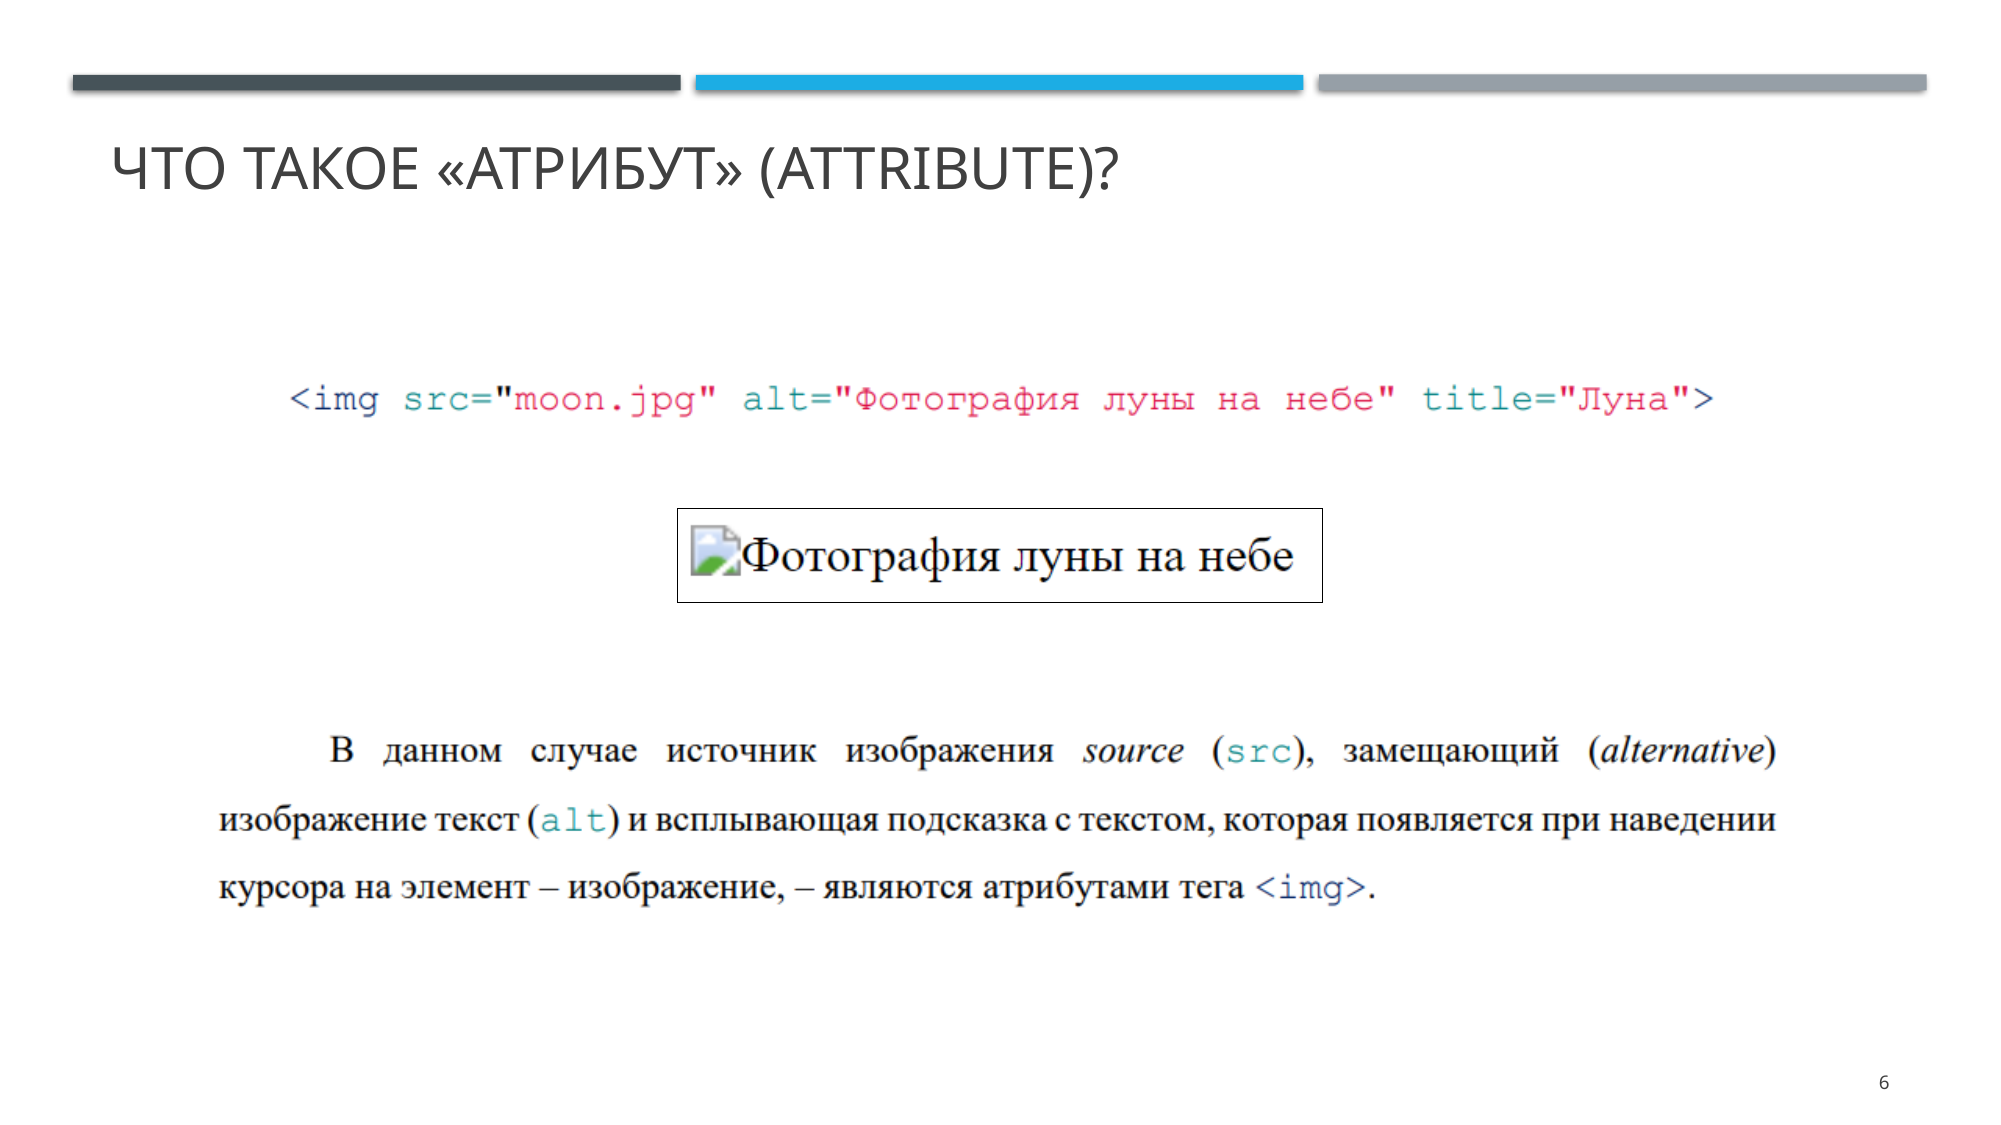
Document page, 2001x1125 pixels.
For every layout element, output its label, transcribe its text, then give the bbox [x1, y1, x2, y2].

picture [676, 507, 1324, 603]
slide_number 6 [1732, 1053, 1905, 1114]
title Что такое «атрибут» (Attribute)? [95, 115, 1905, 210]
picture [278, 363, 1722, 428]
picture [209, 725, 1791, 912]
